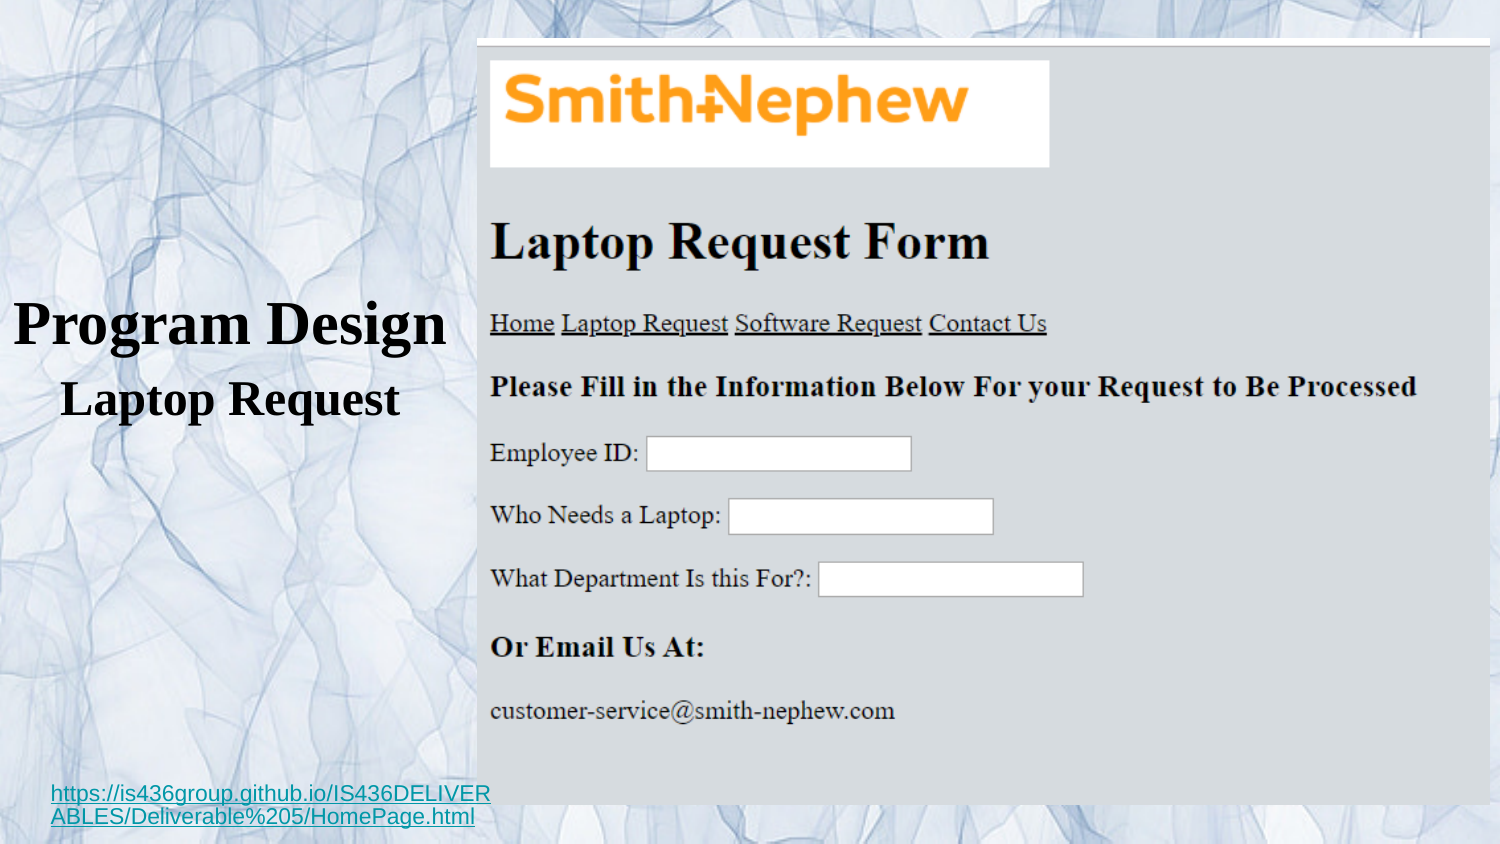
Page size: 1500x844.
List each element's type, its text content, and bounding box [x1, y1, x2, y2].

title Program Design Laptop Request [0, 255, 471, 455]
text_box https://is436group.github.io/IS436DELIVERABLES/Deliverable%205/HomePage.html [35, 764, 509, 819]
picture [0, 0, 1500, 844]
